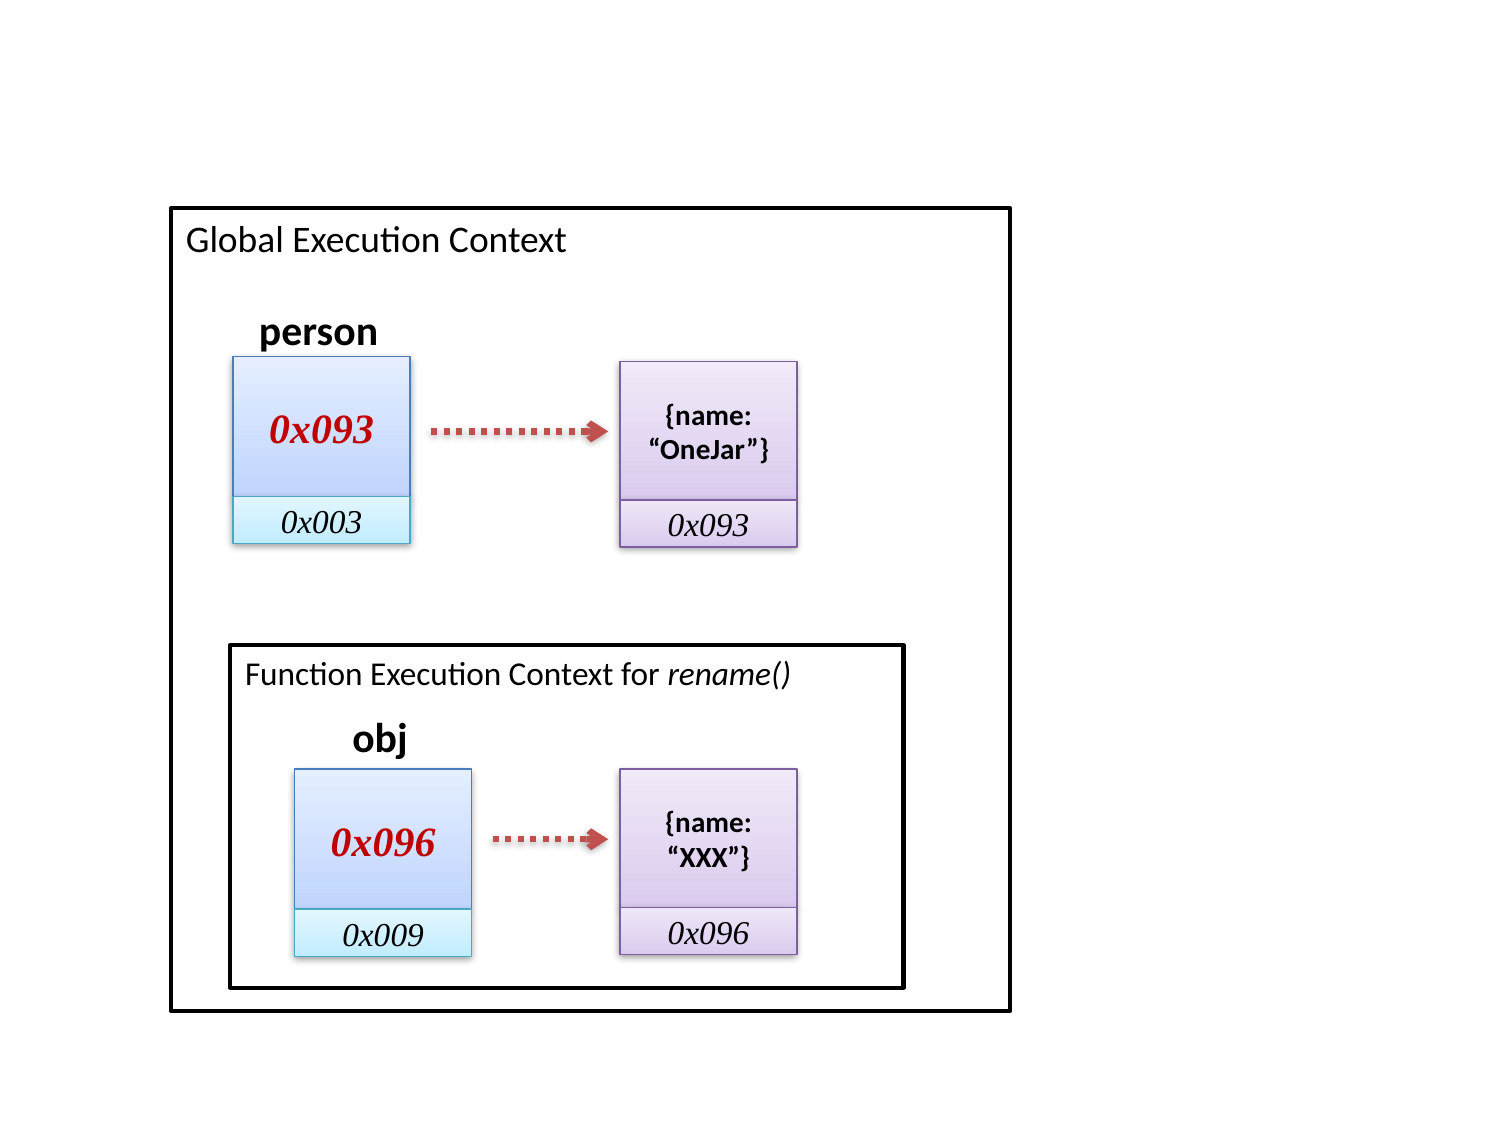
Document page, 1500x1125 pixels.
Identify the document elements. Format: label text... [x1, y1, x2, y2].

text_box Global Execution Context [169, 206, 1012, 1013]
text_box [619, 768, 798, 955]
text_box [619, 361, 798, 548]
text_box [206, 295, 432, 544]
text_box Function Execution Context for rename() [228, 643, 906, 990]
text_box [267, 703, 493, 957]
